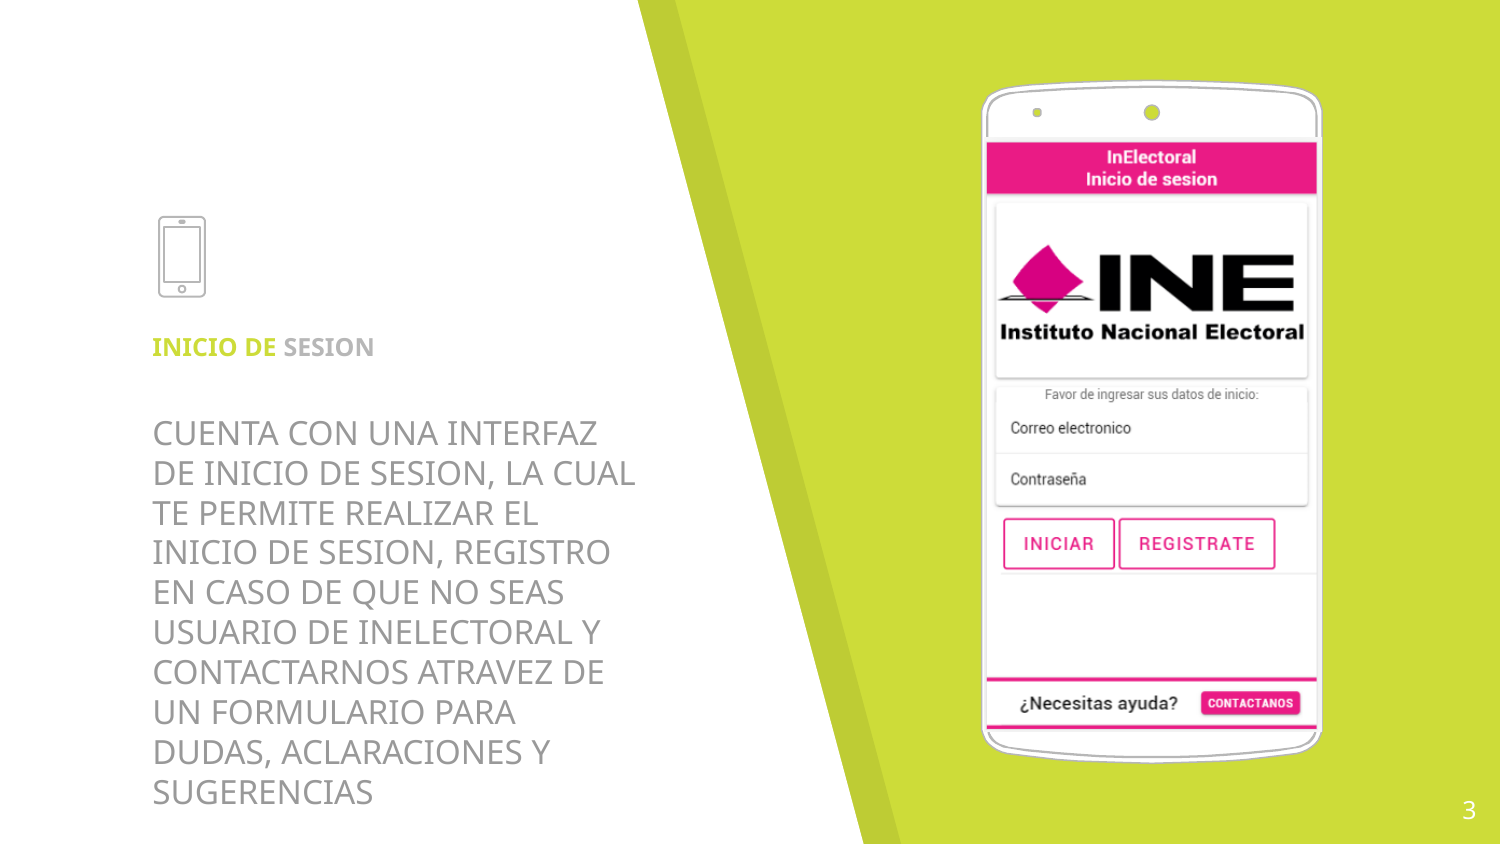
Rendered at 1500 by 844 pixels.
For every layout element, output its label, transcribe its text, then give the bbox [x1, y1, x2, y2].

title INICIO DE SESION [137, 296, 654, 377]
picture [983, 137, 1323, 732]
text_box [981, 80, 1323, 138]
text_box [985, 740, 1319, 764]
slide_number 3 [1401, 779, 1492, 844]
list CUENTA CON UNA INTERFAZ DE INICIO DE SESION, LA CUAL TE PERMITE REALIZAR EL INICIO DE SESION, REGISTRO EN CASO DE QUE NO SEAS USUARIO DE INELECTORAL Y CONTACTARNOS ATRAVEZ DE UN FORMULARIO PARA DUDAS, ACLARACIONES Y SUGERENCIAS [137, 396, 654, 808]
